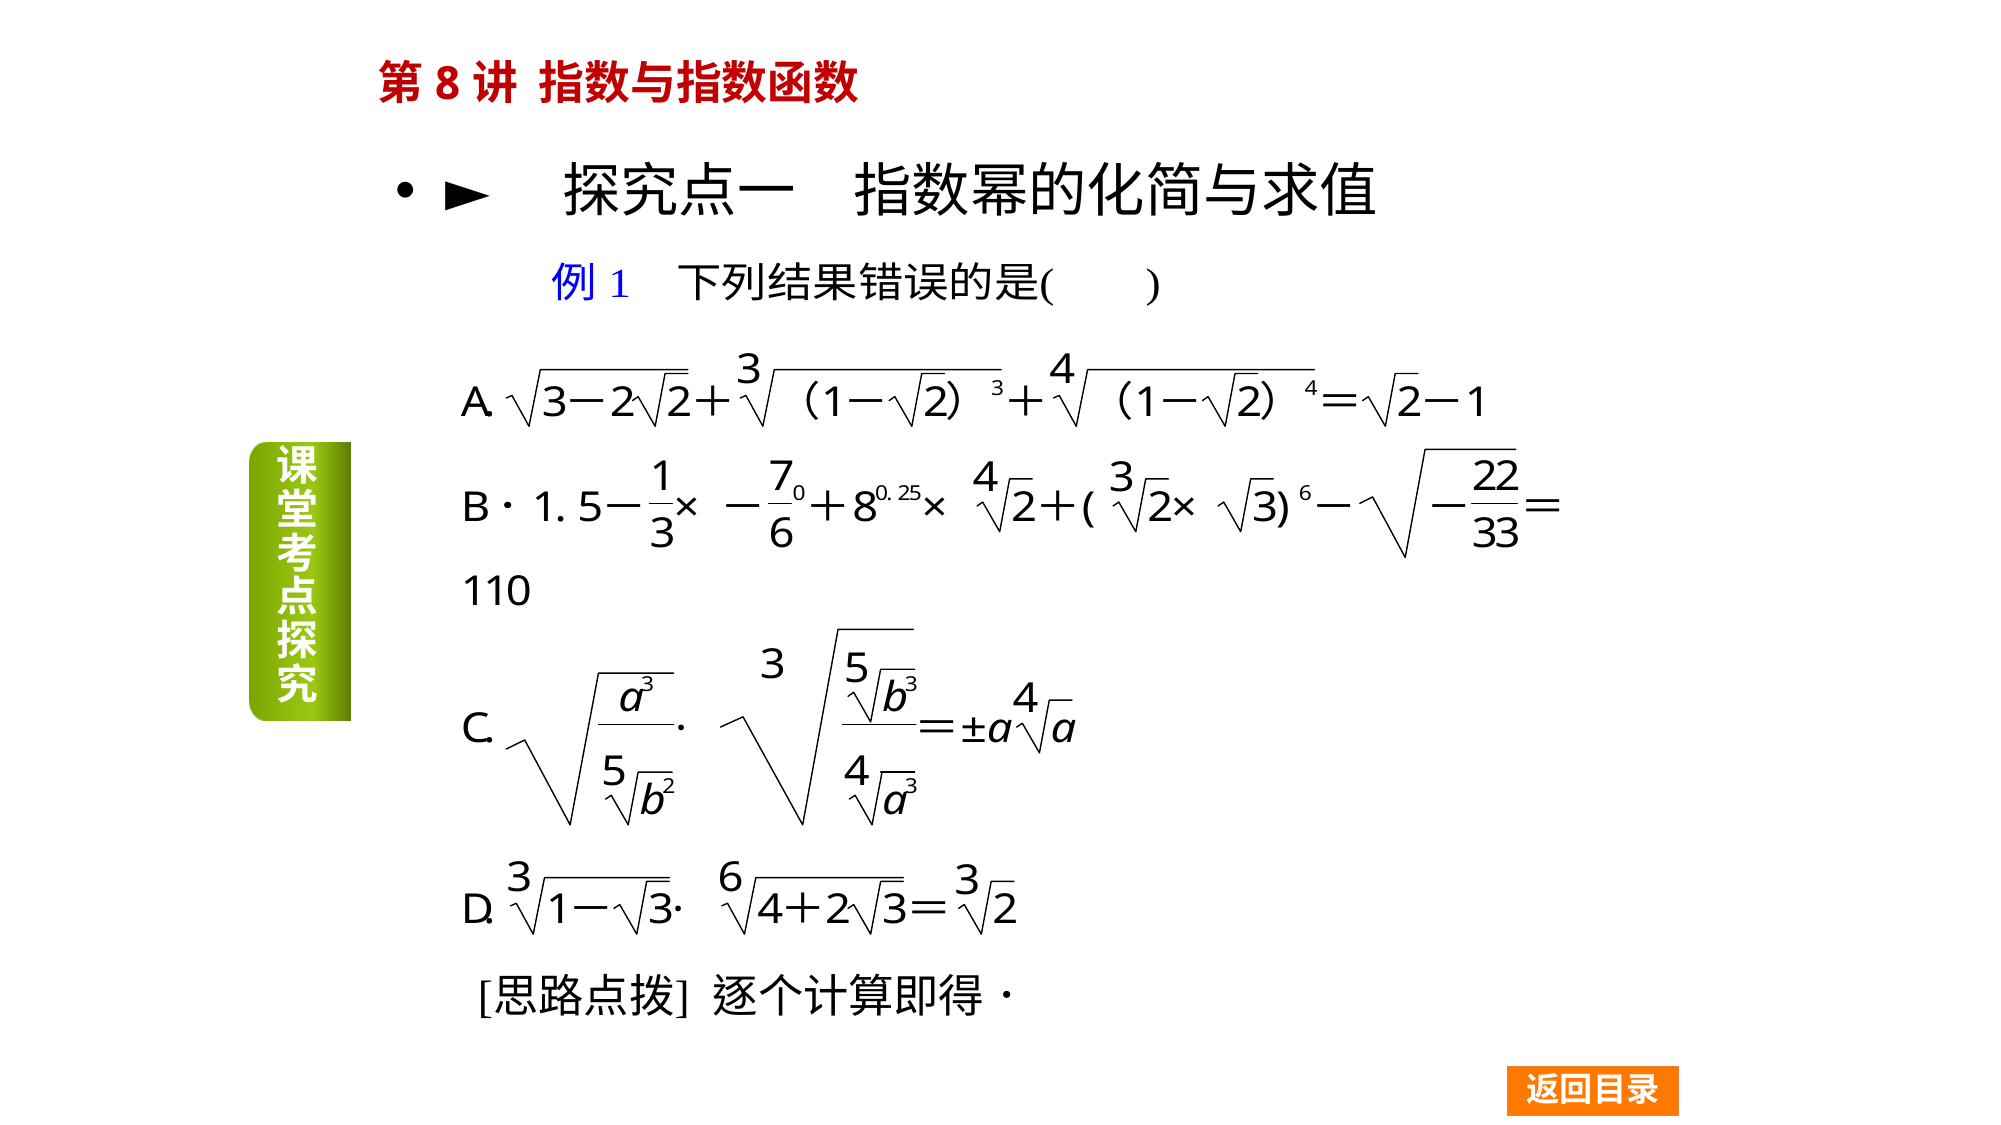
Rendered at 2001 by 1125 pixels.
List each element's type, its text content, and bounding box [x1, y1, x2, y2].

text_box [460, 257, 1566, 996]
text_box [477, 966, 1598, 1125]
text_box 返回目录 [1598, 1066, 1679, 1116]
text_box 第8讲 指数与指数函数 [362, 42, 1461, 121]
list ► 探究点一 指数幂的化简与求值 [379, 153, 1680, 1040]
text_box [249, 437, 351, 722]
